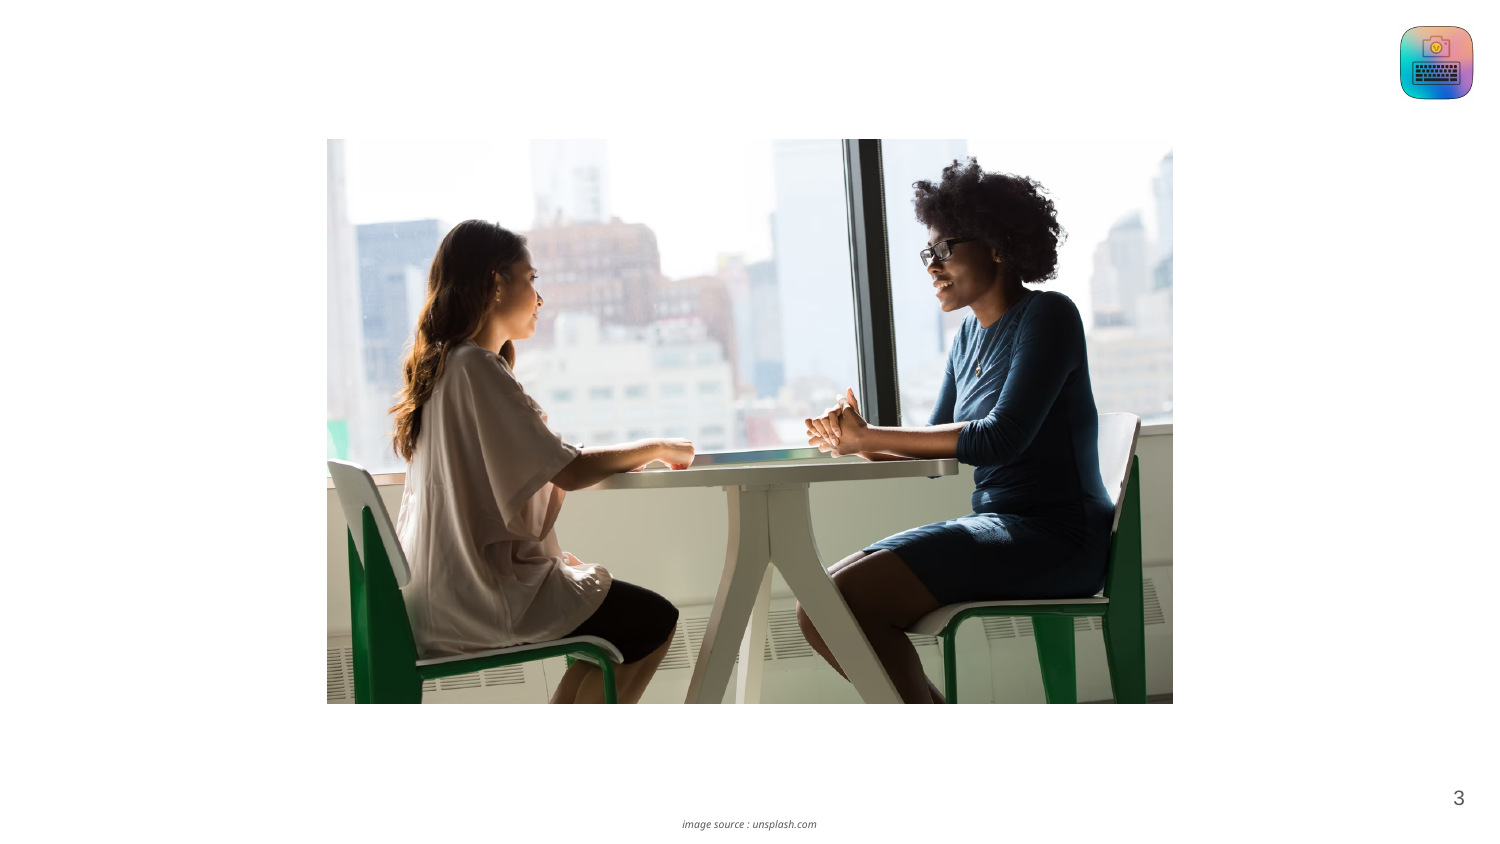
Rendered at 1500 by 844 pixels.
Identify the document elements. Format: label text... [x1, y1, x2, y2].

picture [326, 139, 1173, 704]
picture [1398, 24, 1476, 102]
list image source : unsplash.com [51, 804, 1449, 844]
slide_number ‹#› [1389, 764, 1480, 830]
